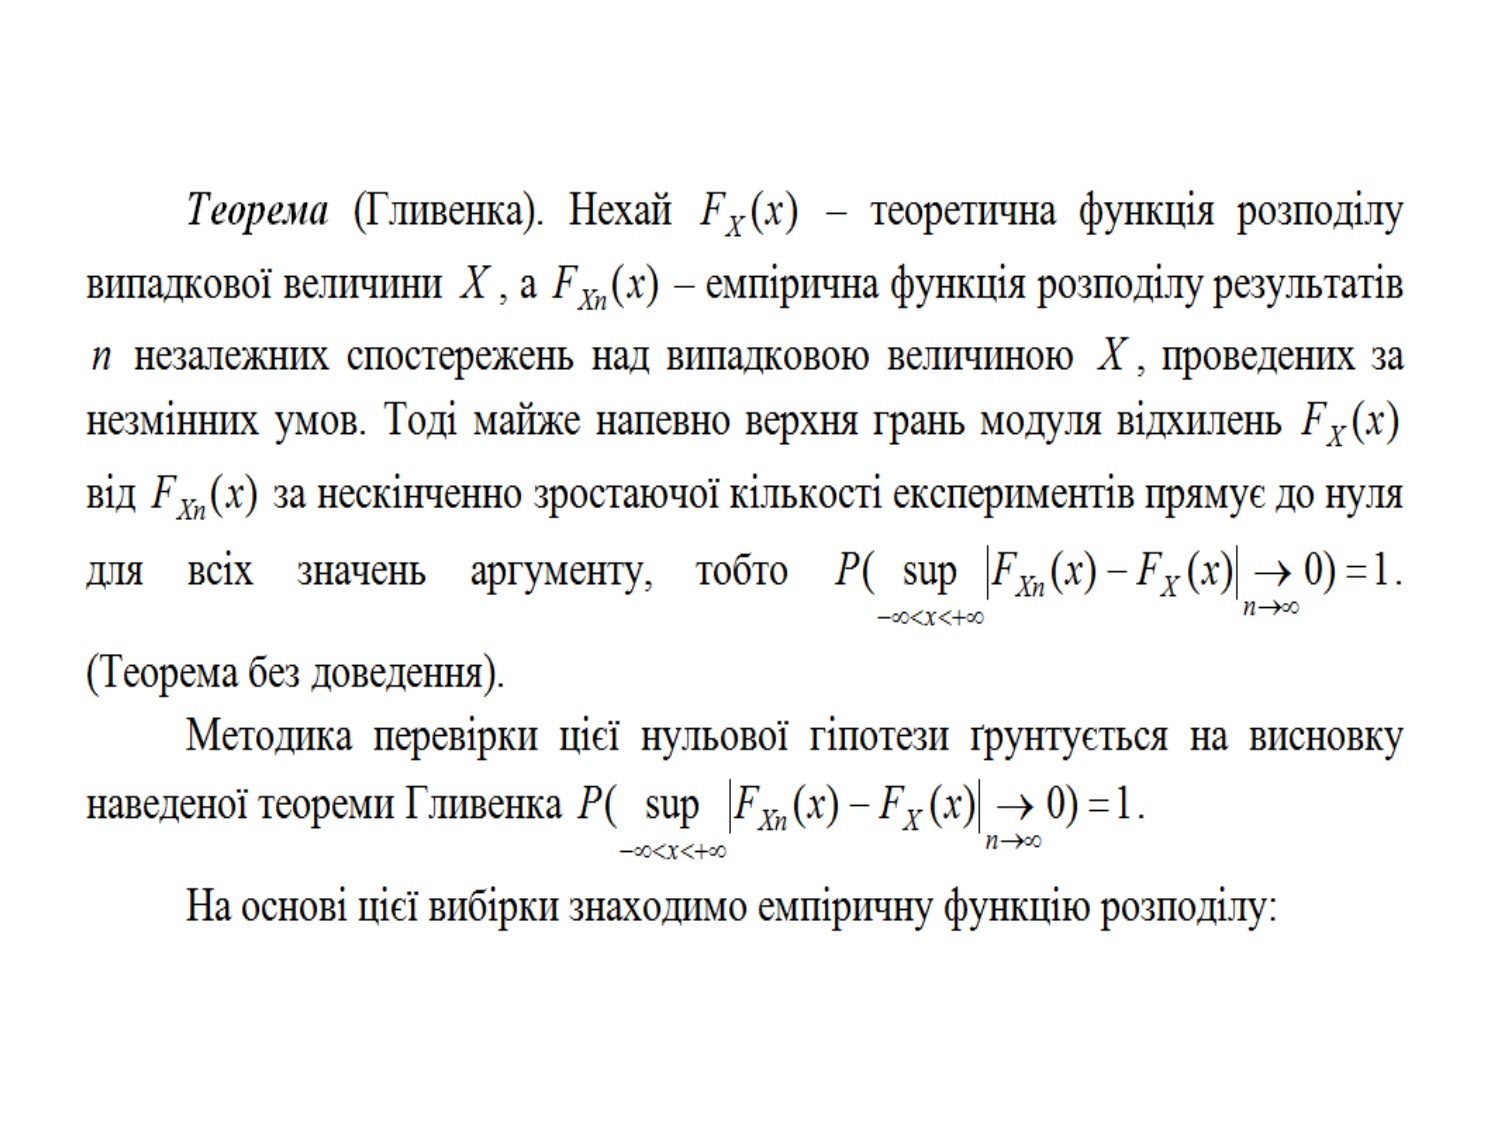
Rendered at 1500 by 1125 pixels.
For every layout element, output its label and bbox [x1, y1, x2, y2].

list [74, 160, 1426, 967]
